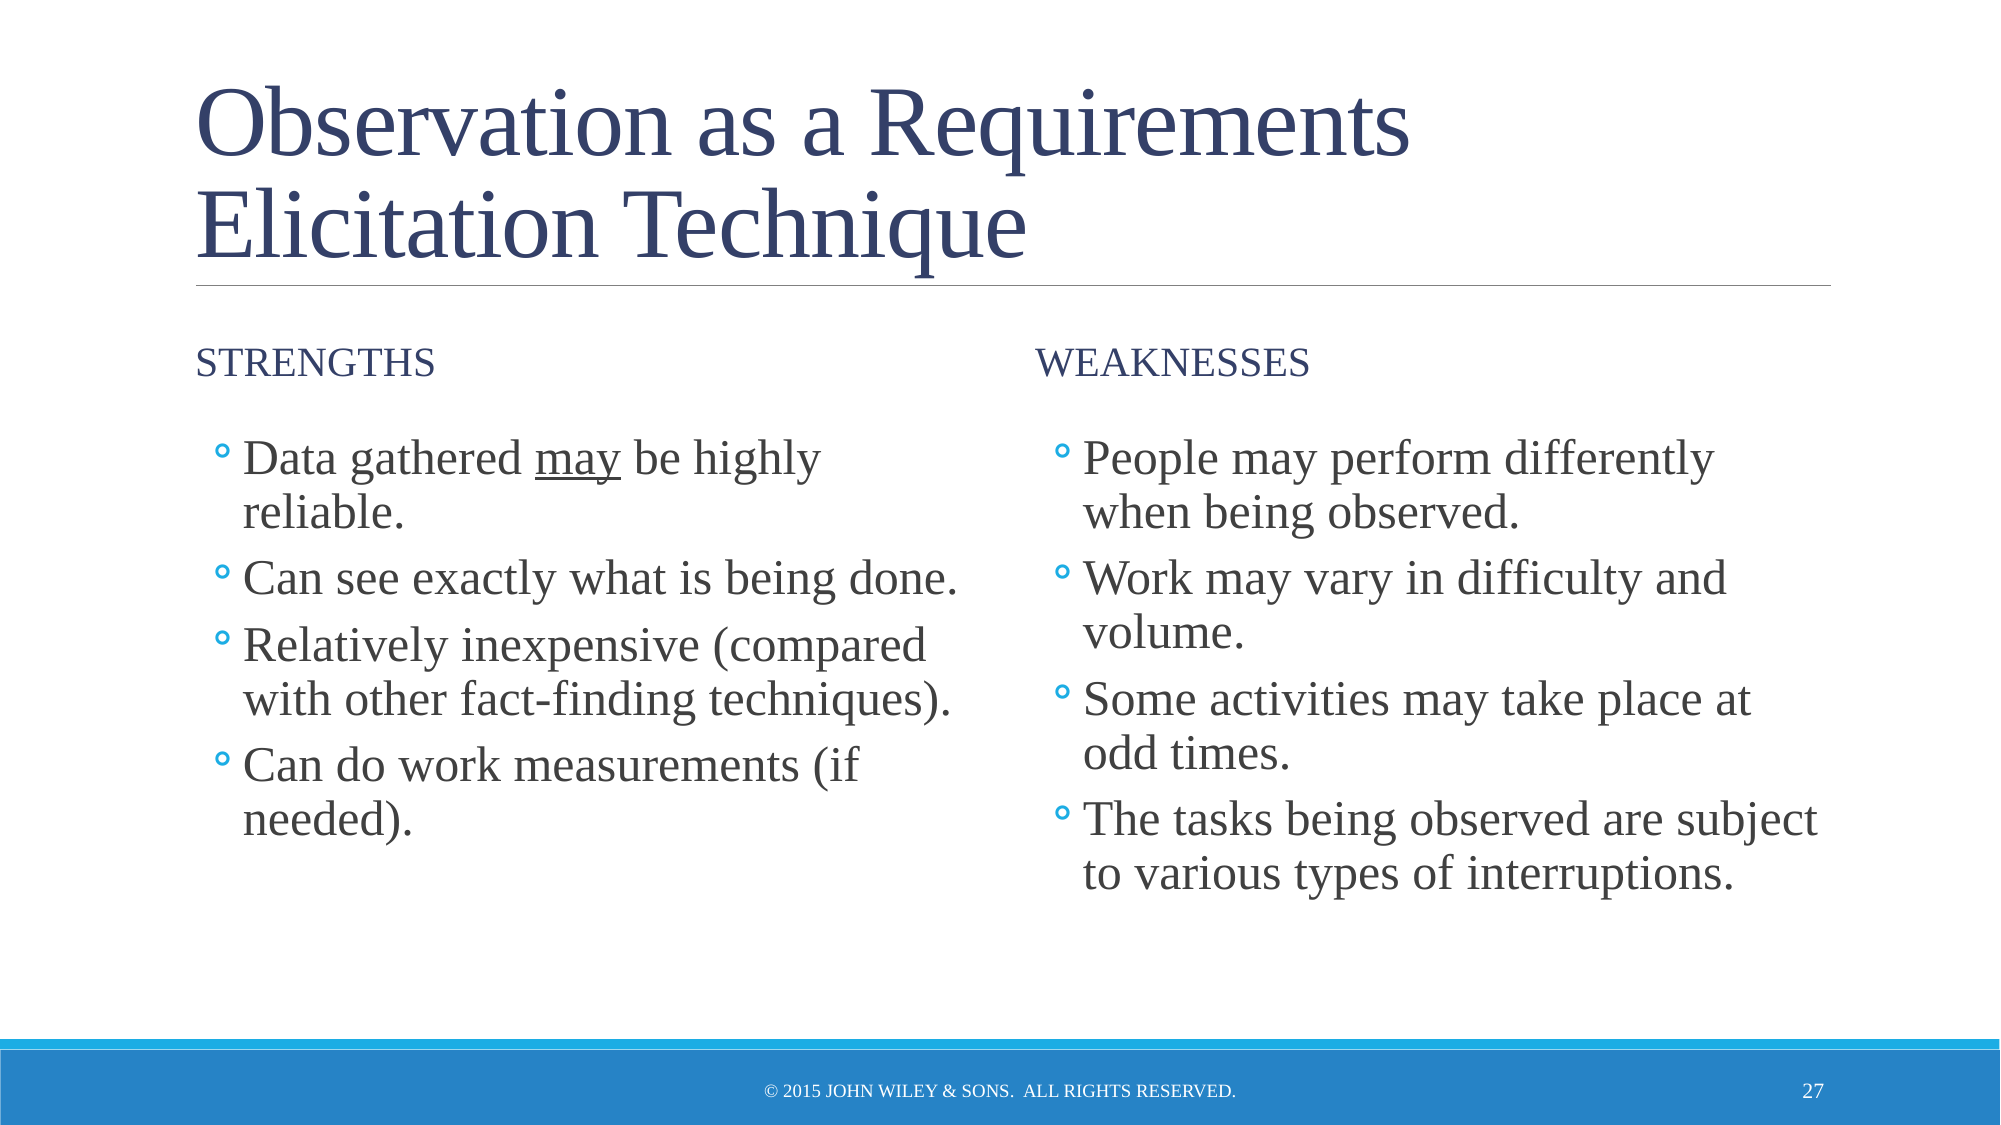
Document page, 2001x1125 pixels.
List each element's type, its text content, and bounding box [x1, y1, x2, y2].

title Observation as a Requirements Elicitation Technique [180, 47, 1830, 285]
slide_number 27 [1624, 1059, 1840, 1120]
footer © 2015 John Wiley & Sons. All Rights Reserved. [604, 1059, 1396, 1120]
list Data gathered may be highly reliable. Can see exactly what is being done. Relatively inexpensive (compared with other fact-finding techniques). Can do work measurements (if needed). [180, 423, 990, 963]
list People may perform differently when being observed. Work may vary in difficulty and volume. Some activities may take place at odd times. The tasks being observed are subject to various types of interruptions. [1020, 423, 1830, 963]
list strengths [180, 302, 990, 423]
list weaknesses [1020, 302, 1830, 423]
